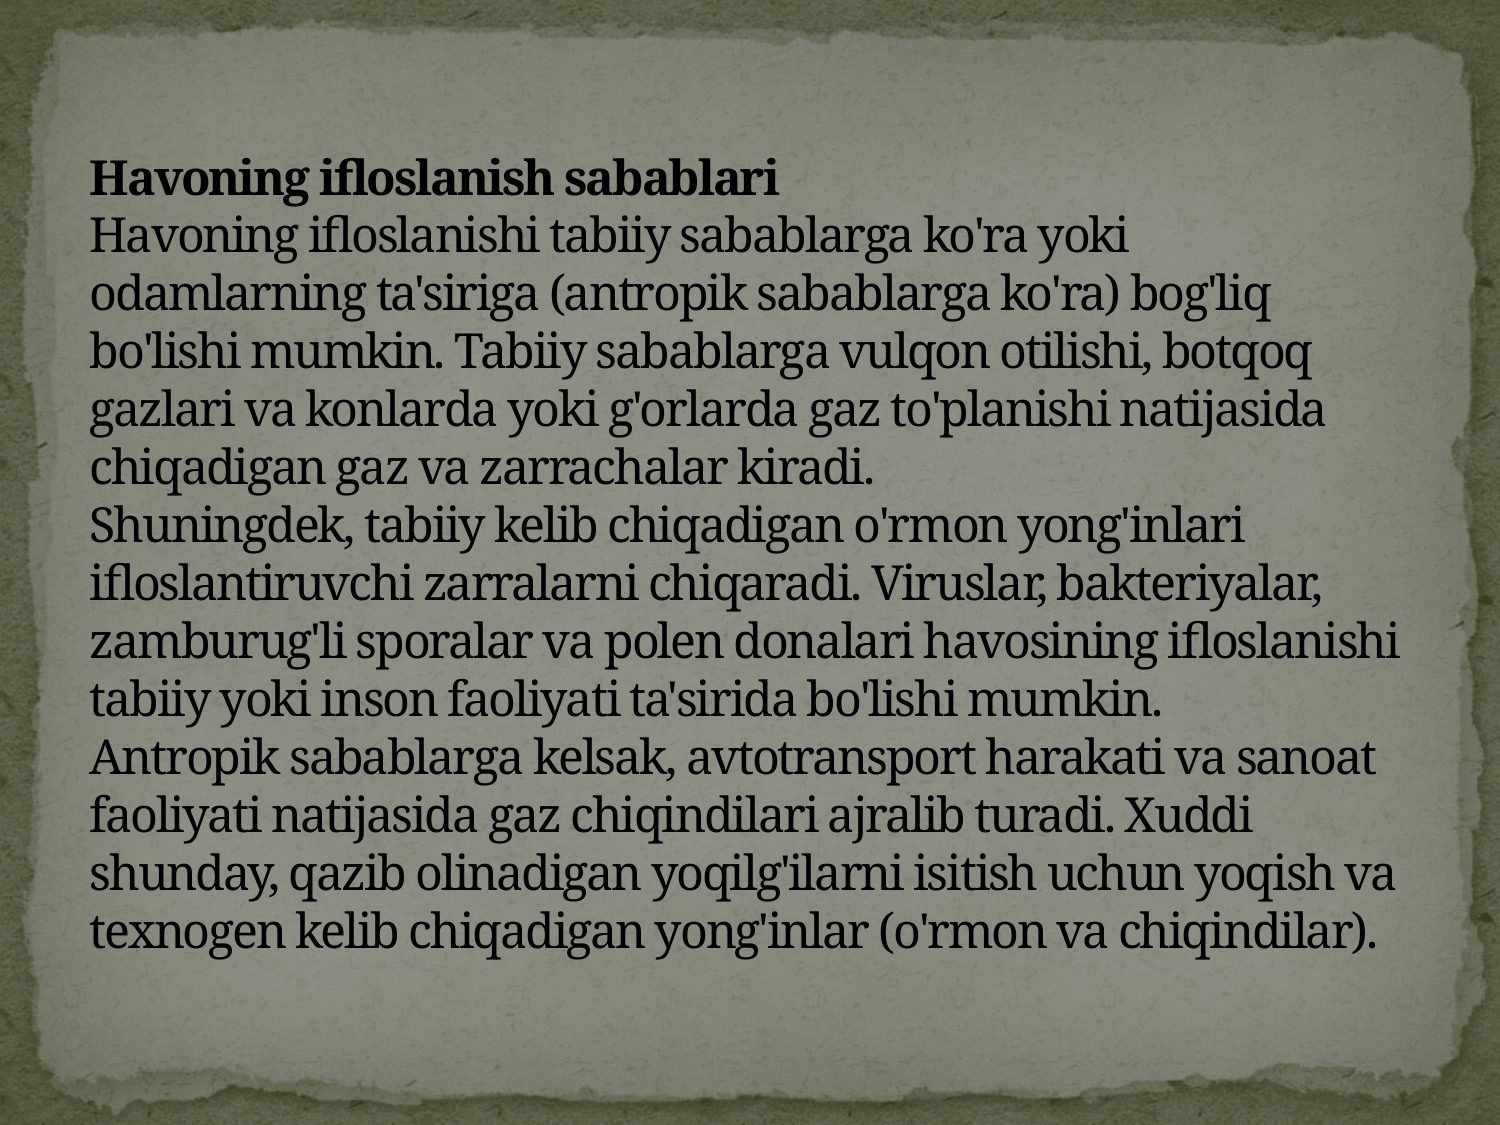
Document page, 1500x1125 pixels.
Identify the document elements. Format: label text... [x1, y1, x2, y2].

title Havoning ifloslanish sabablari Havoning ifloslanishi tabiiy sabablarga ko'ra yoki odamlarning ta'siriga (antropik sabablarga ko'ra) bog'liq bo'lishi mumkin. Tabiiy sabablarga vulqon otilishi, botqoq gazlari va konlarda yoki g'orlarda gaz to'planishi natijasida chiqadigan gaz va zarrachalar kiradi. Shuningdek, tabiiy kelib chiqadigan o'rmon yong'inlari ifloslantiruvchi zarralarni chiqaradi. Viruslar, bakteriyalar, zamburug'li sporalar va polen donalari havosining ifloslanishi tabiiy yoki inson faoliyati ta'sirida bo'lishi mumkin. Antropik sabablarga kelsak, avtotransport harakati va sanoat faoliyati natijasida gaz chiqindilari ajralib turadi. Xuddi shunday, qazib olinadigan yoqilg'ilarni isitish uchun yoqish va texnogen kelib chiqadigan yong'inlar (o'rmon va chiqindilar). [74, 24, 1425, 1024]
